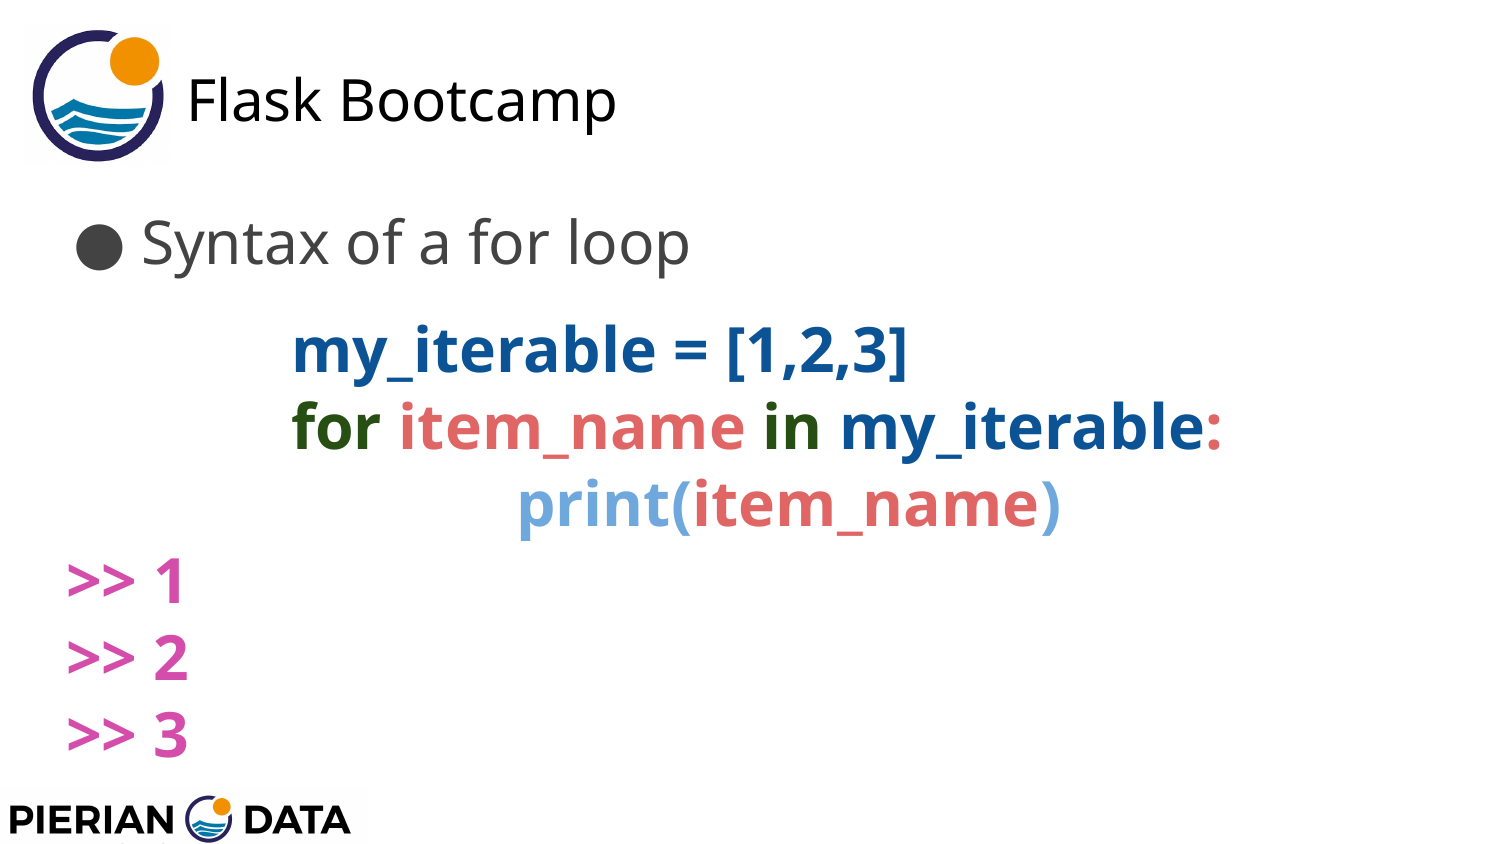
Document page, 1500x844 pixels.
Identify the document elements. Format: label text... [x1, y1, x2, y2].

list Syntax of a for loop my_iterable = [1,2,3] for item_name in my_iterable: print(item_name) >> 1 >> 2 >> 3 [51, 189, 1476, 750]
title Flask Bootcamp [176, 48, 1449, 143]
picture [0, 787, 368, 844]
picture [24, 24, 172, 167]
